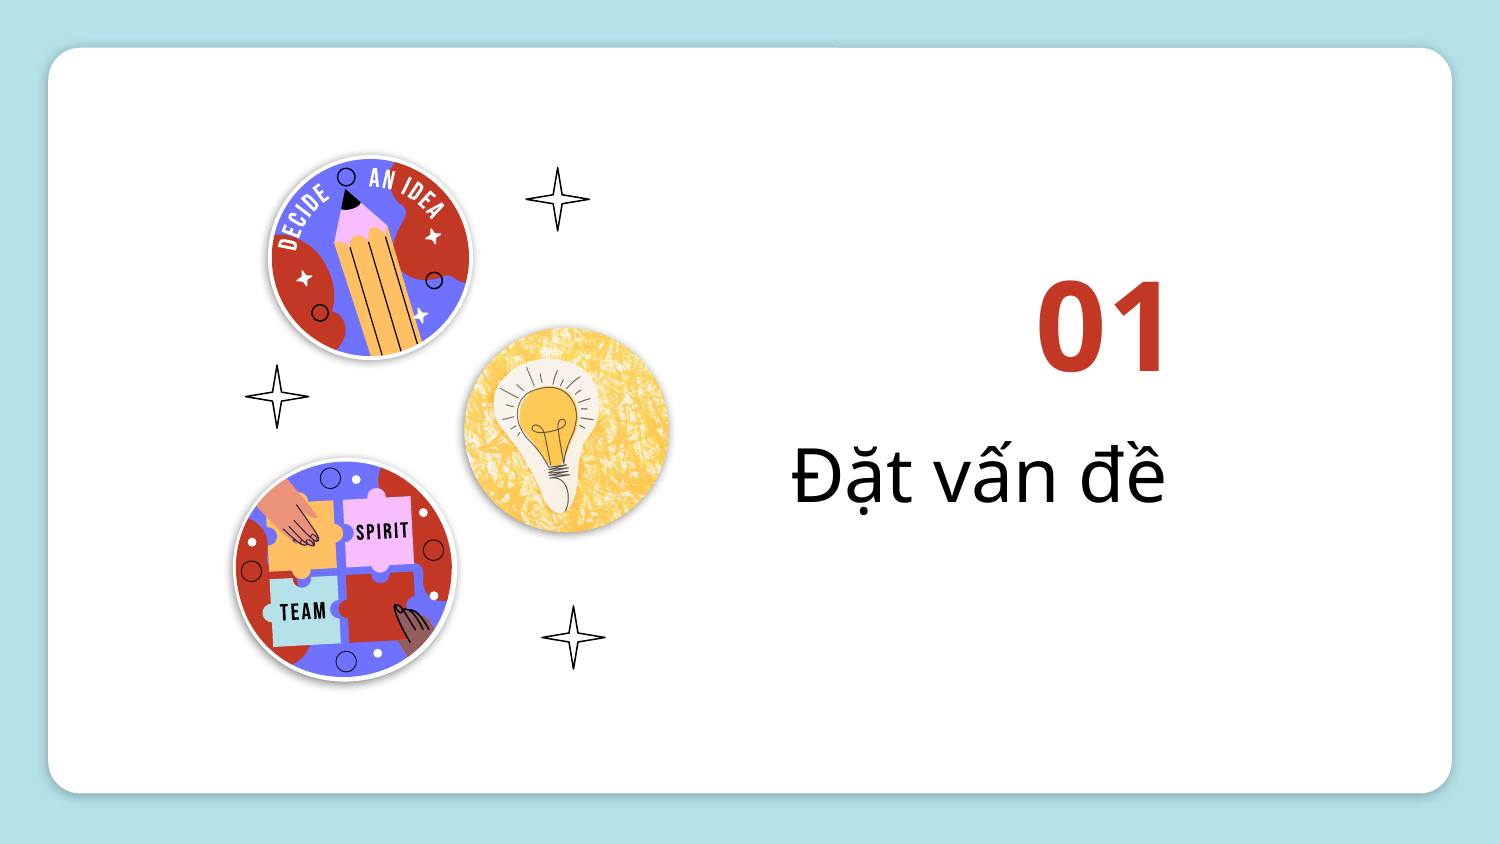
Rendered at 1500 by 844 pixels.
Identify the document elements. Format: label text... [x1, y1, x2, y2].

text_box [526, 167, 590, 231]
picture [464, 327, 669, 533]
text_box [541, 605, 606, 670]
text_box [267, 154, 474, 361]
title 01 [914, 245, 1194, 412]
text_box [232, 457, 458, 682]
text_box [245, 368, 309, 429]
title Đặt vấn đề [727, 394, 1183, 533]
